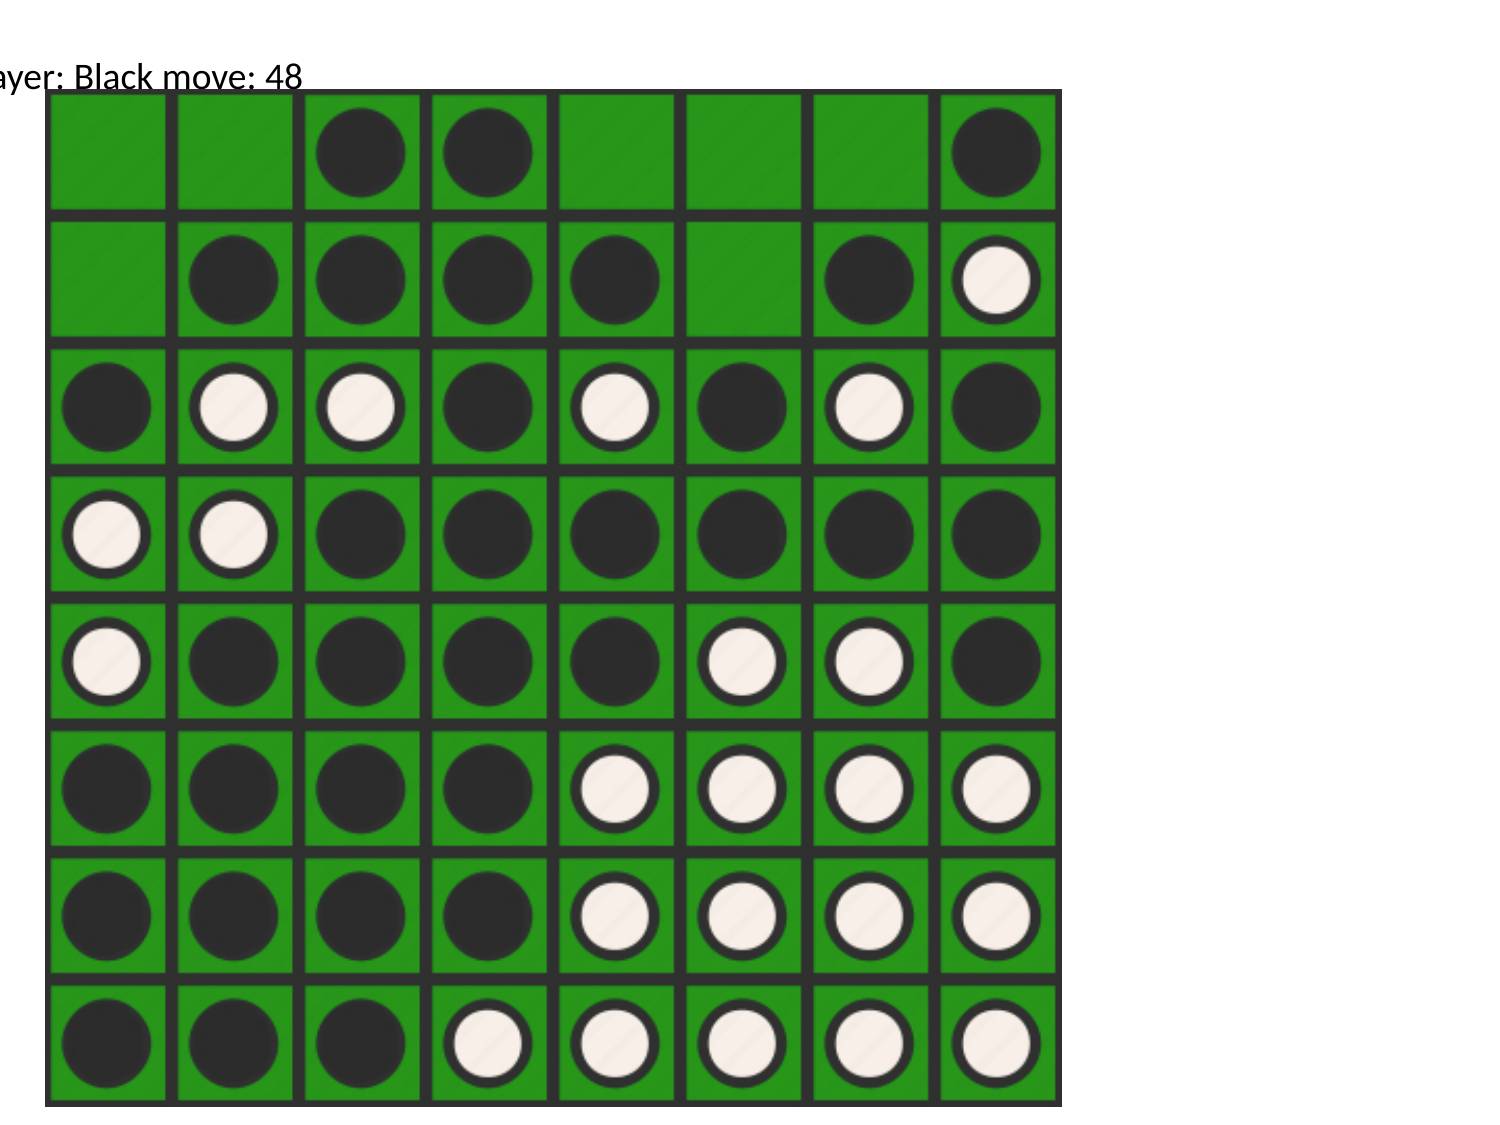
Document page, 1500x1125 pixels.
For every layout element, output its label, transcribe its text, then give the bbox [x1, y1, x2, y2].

picture [44, 89, 1062, 1107]
text_box turn: 53 player: Black move: 48 [0, 44, 319, 105]
